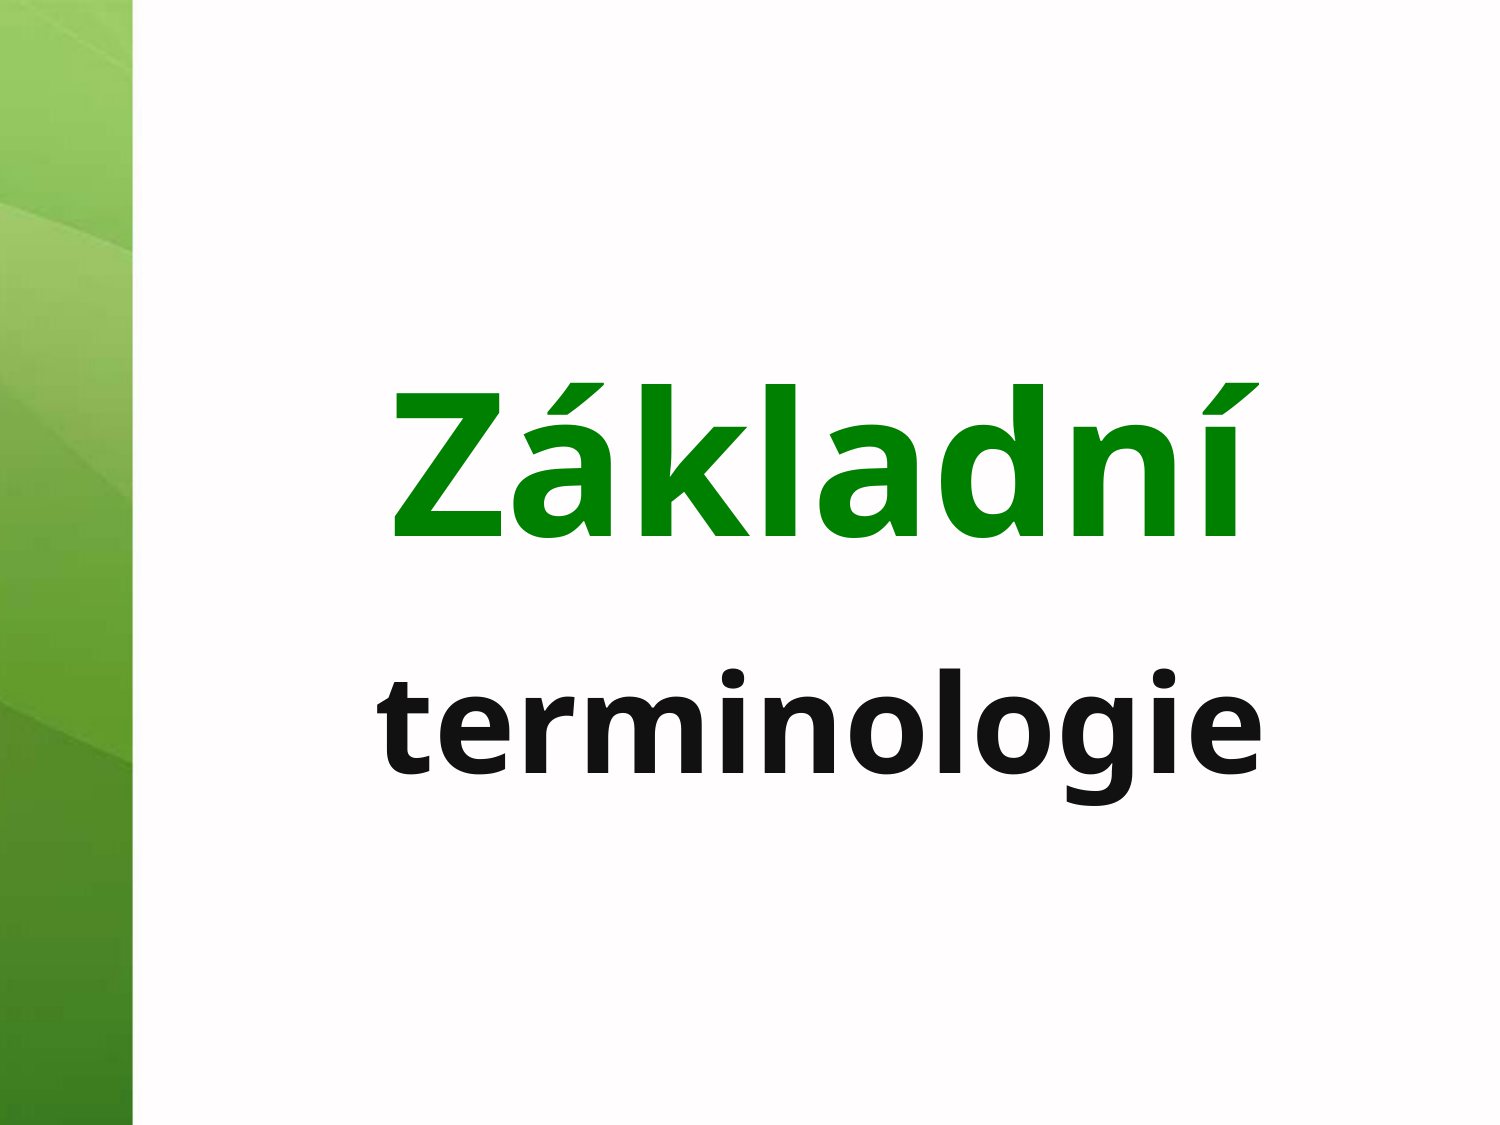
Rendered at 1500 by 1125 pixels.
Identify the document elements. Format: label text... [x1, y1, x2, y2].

picture [0, 0, 1500, 1125]
list Základní terminologie [194, 101, 1447, 988]
